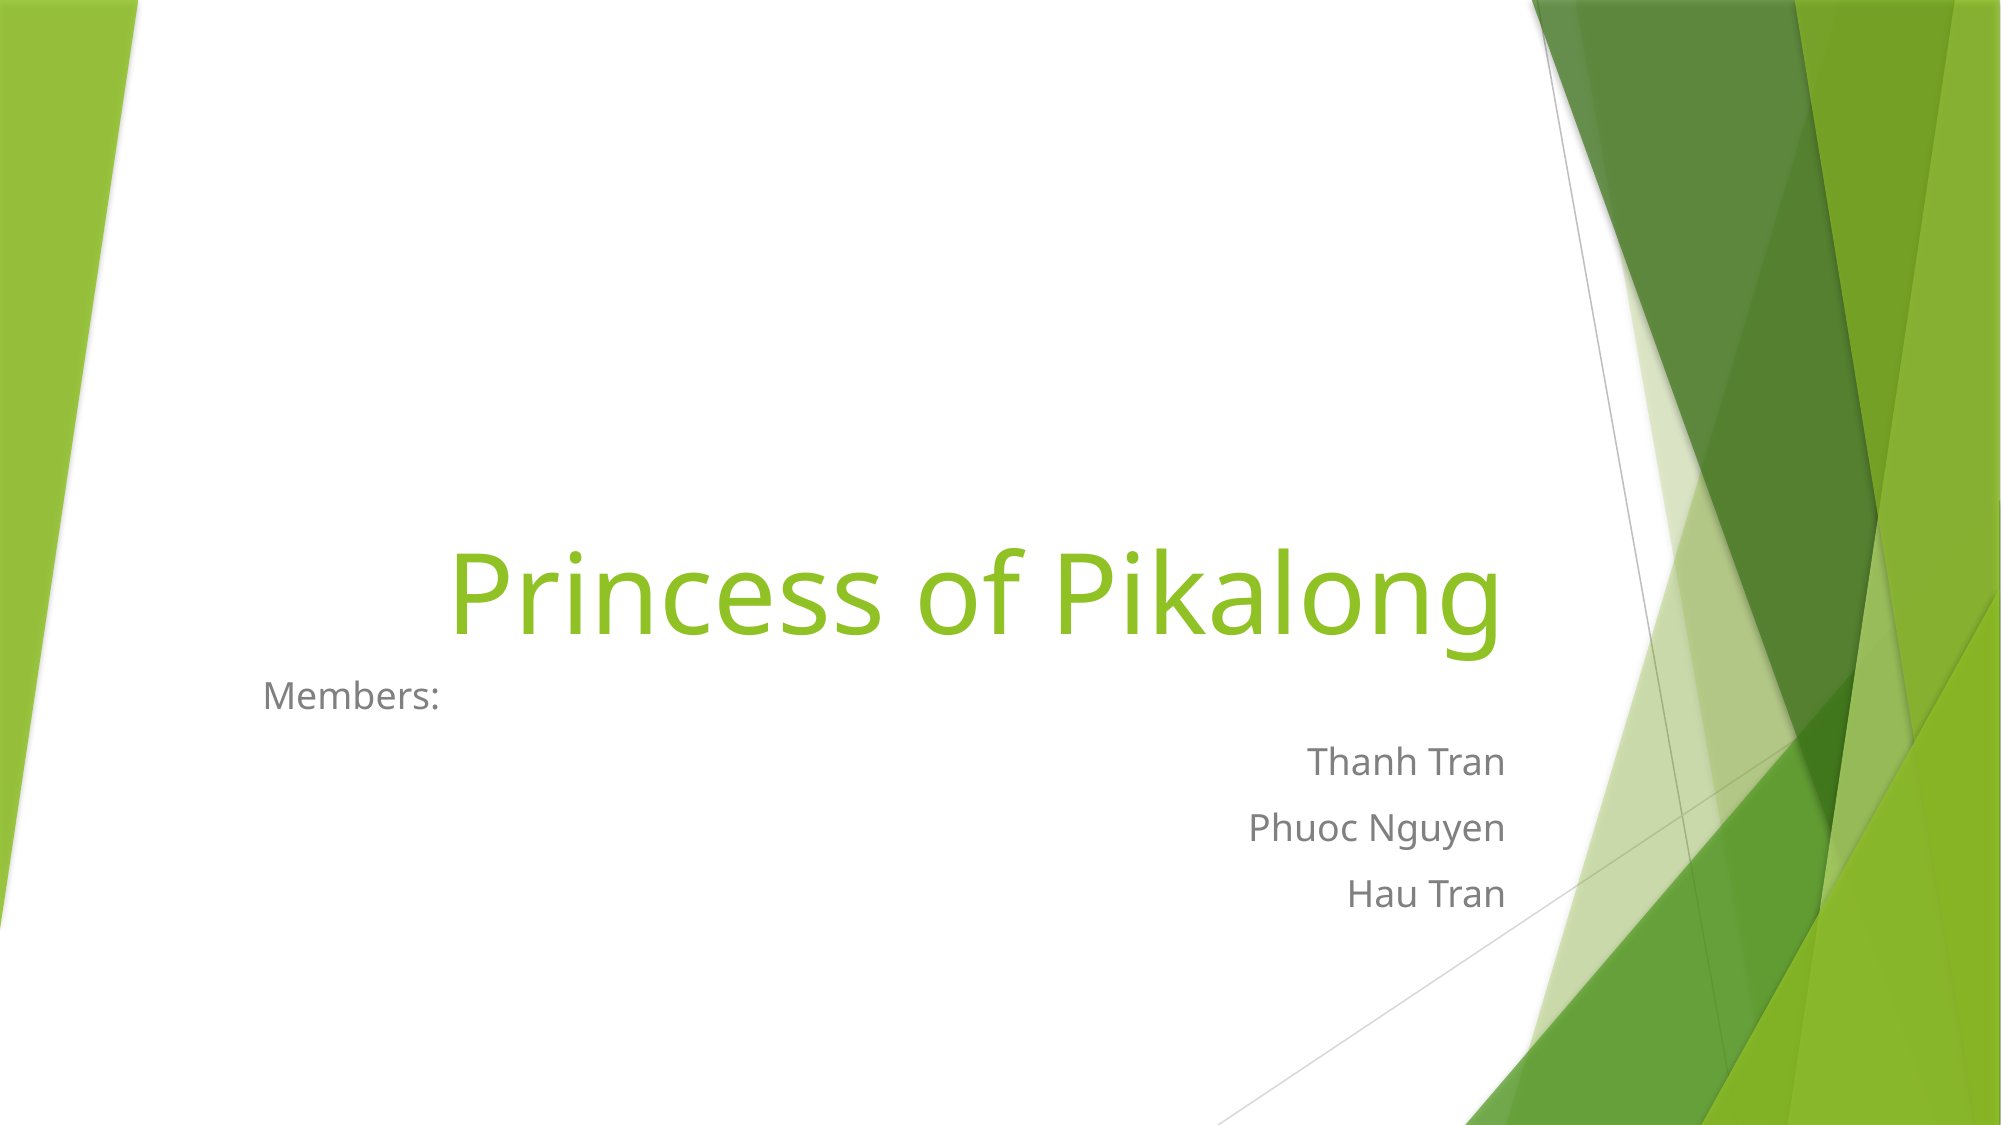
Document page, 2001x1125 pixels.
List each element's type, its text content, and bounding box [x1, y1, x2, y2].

title Princess of Pikalong [247, 394, 1522, 664]
subtitle Members: Thanh Tran Phuoc Nguyen Hau Tran [247, 664, 1522, 944]
